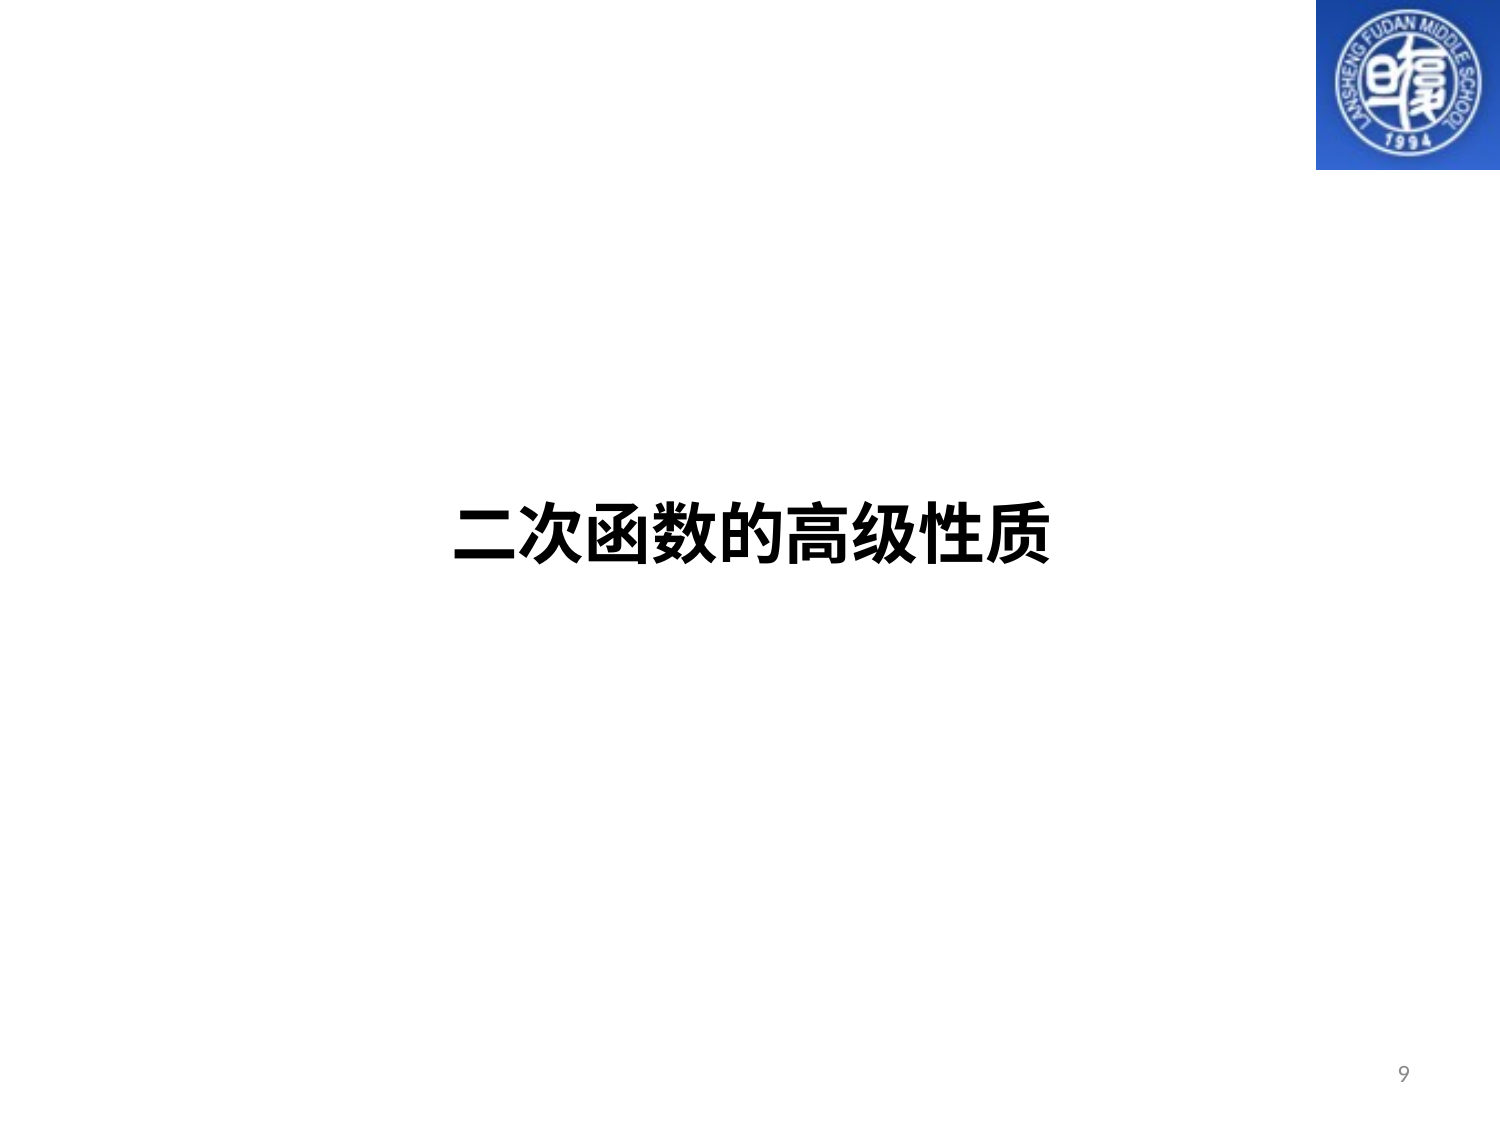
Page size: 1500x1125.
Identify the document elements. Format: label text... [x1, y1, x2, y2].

slide_number 9 [1074, 1042, 1425, 1103]
picture [1316, 0, 1500, 171]
title 二次函数的高级性质 [129, 456, 1374, 608]
